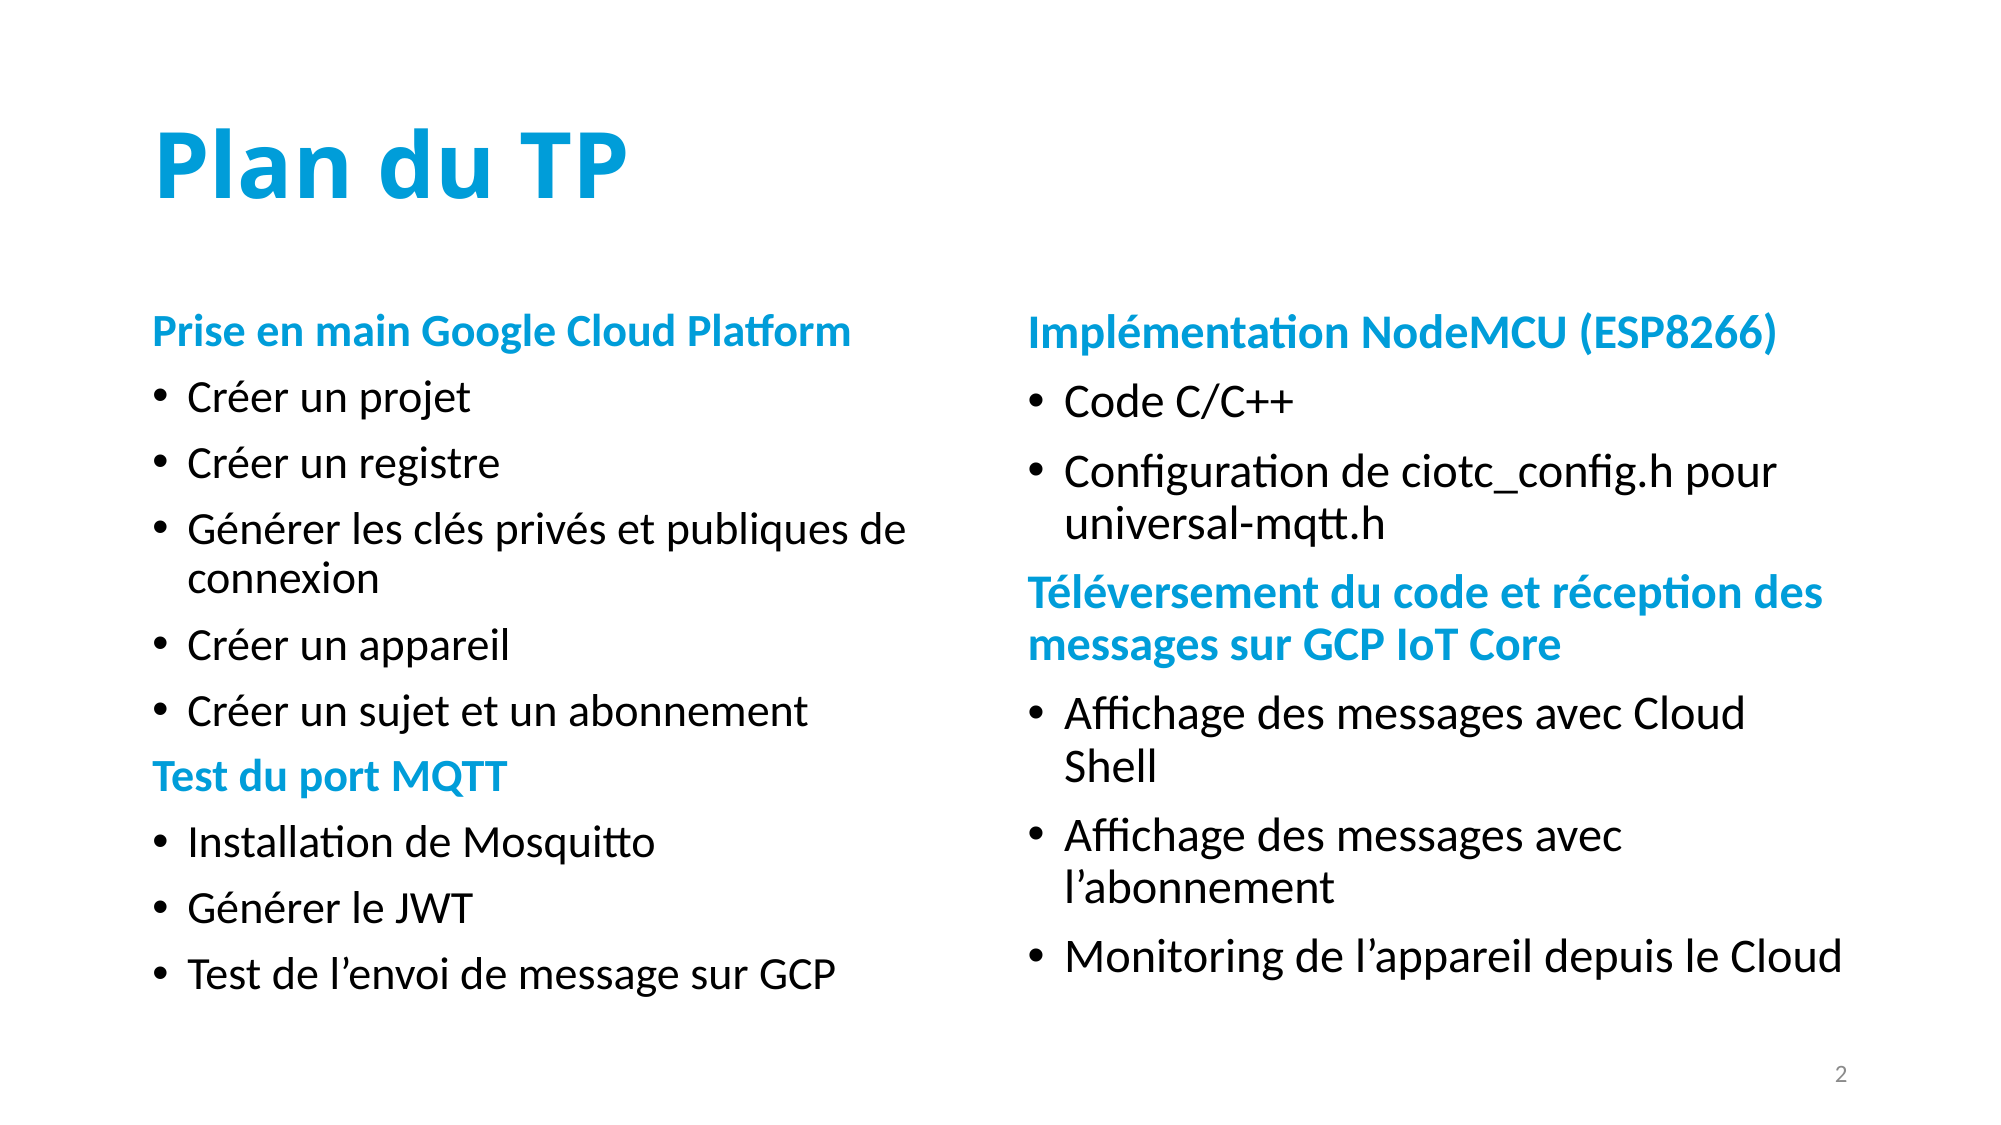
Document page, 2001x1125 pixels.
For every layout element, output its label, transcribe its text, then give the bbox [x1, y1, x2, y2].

list Implémentation NodeMCU (ESP8266) Code C/C++ Configuration de ciotc_config.h pour universal-mqtt.h Téléversement du code et réception des messages sur GCP IoT Core Affichage des messages avec Cloud Shell Affichage des messages avec l’abonnement Monitoring de l’appareil depuis le Cloud [1012, 299, 1863, 1014]
list Prise en main Google Cloud Platform Créer un projet Créer un registre Générer les clés privés et publiques de connexion Créer un appareil Créer un sujet et un abonnement Test du port MQTT Installation de Mosquitto Générer le JWT Test de l’envoi de message sur GCP [137, 299, 988, 1014]
title Plan du TP [137, 59, 1863, 278]
slide_number 2 [1412, 1042, 1863, 1103]
